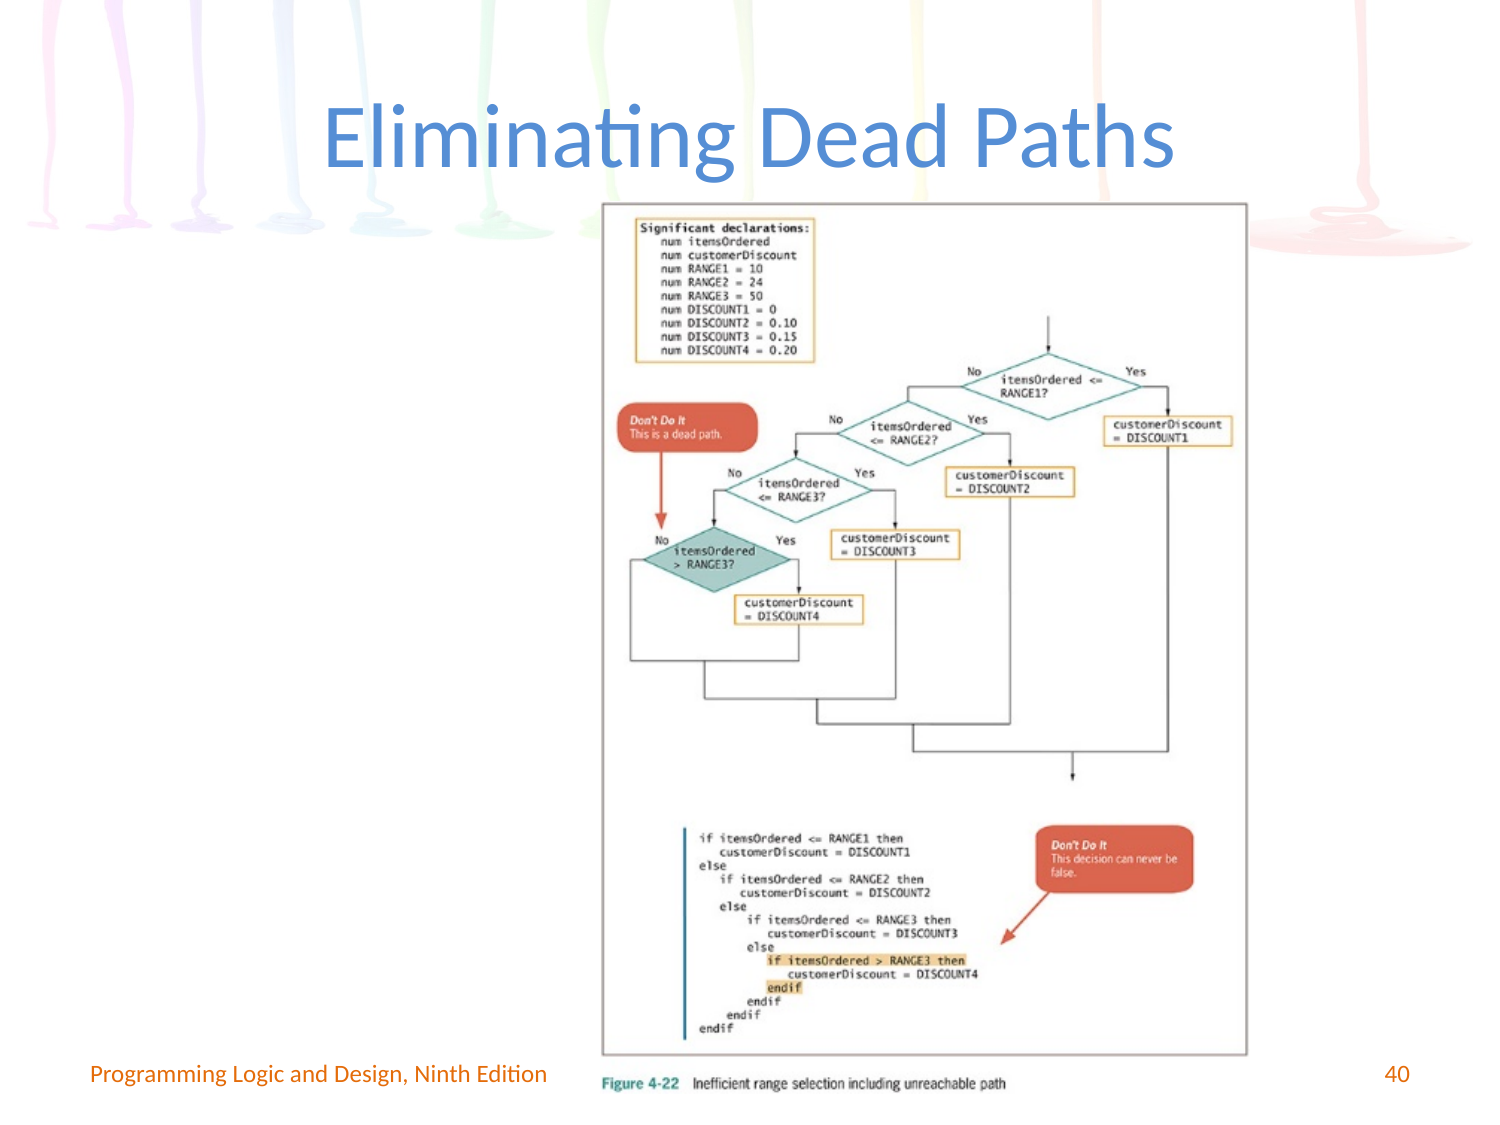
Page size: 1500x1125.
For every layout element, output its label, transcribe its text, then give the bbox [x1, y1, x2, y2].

title Eliminating Dead Paths [87, 12, 1413, 251]
footer Programming Logic and Design, Ninth Edition [75, 1042, 601, 1103]
picture [0, 0, 1500, 1095]
slide_number 40 [1247, 1042, 1425, 1103]
